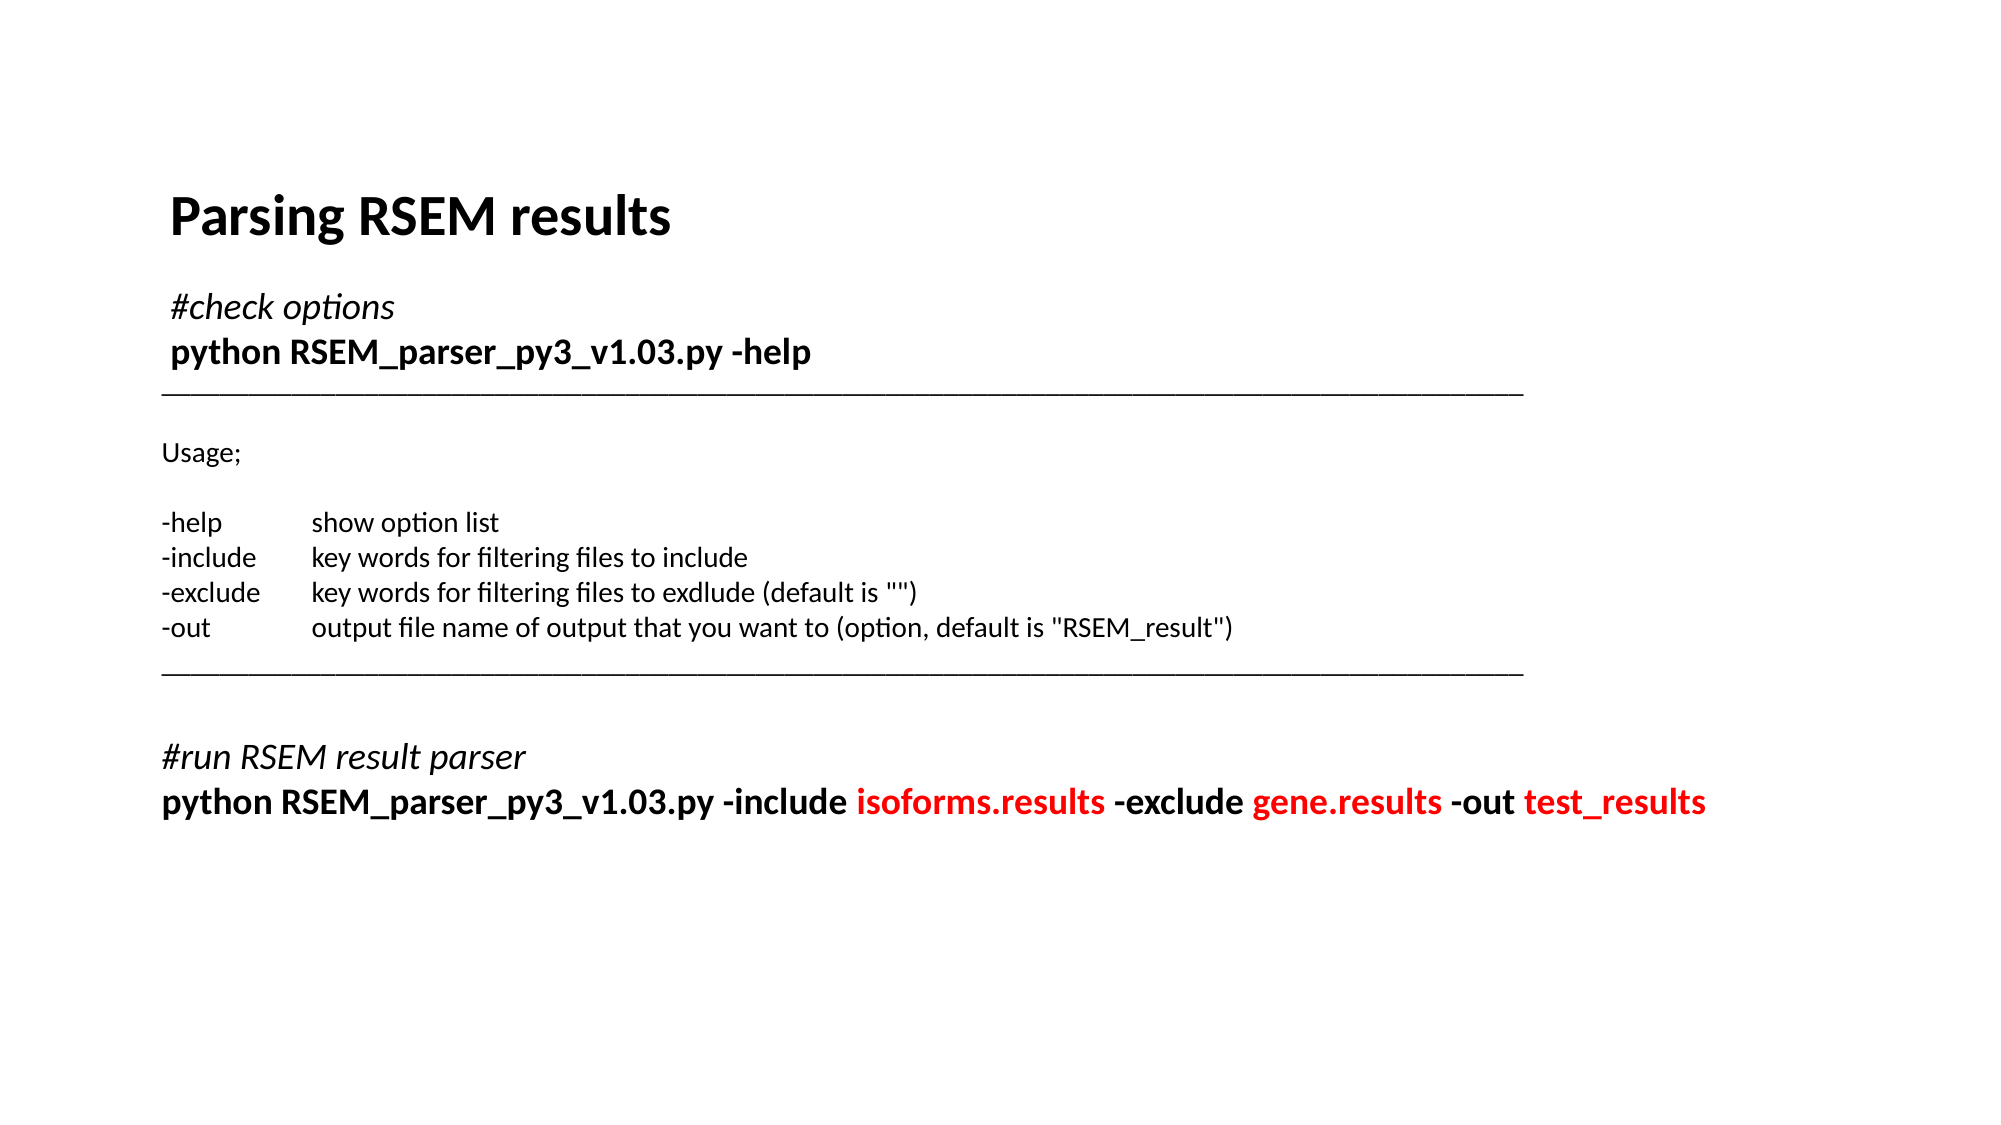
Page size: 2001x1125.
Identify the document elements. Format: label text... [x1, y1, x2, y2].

text_box Parsing RSEM results #check options python RSEM_parser_py3_v1.03.py -help [155, 169, 827, 356]
text_box #run RSEM result parser python RSEM_parser_py3_v1.03.py -include isoforms.results -exclude gene.results -out test_results [146, 724, 1766, 830]
text_box ______________________________________________________________________________________________ Usage; -help show option list -include key words for filtering files to include -exclude key words for filtering files to exdlude (default is "") -out output file name of output that you want to (option, default is "RSEM_result") ______________________________________________________________________________________________ [146, 356, 1794, 686]
